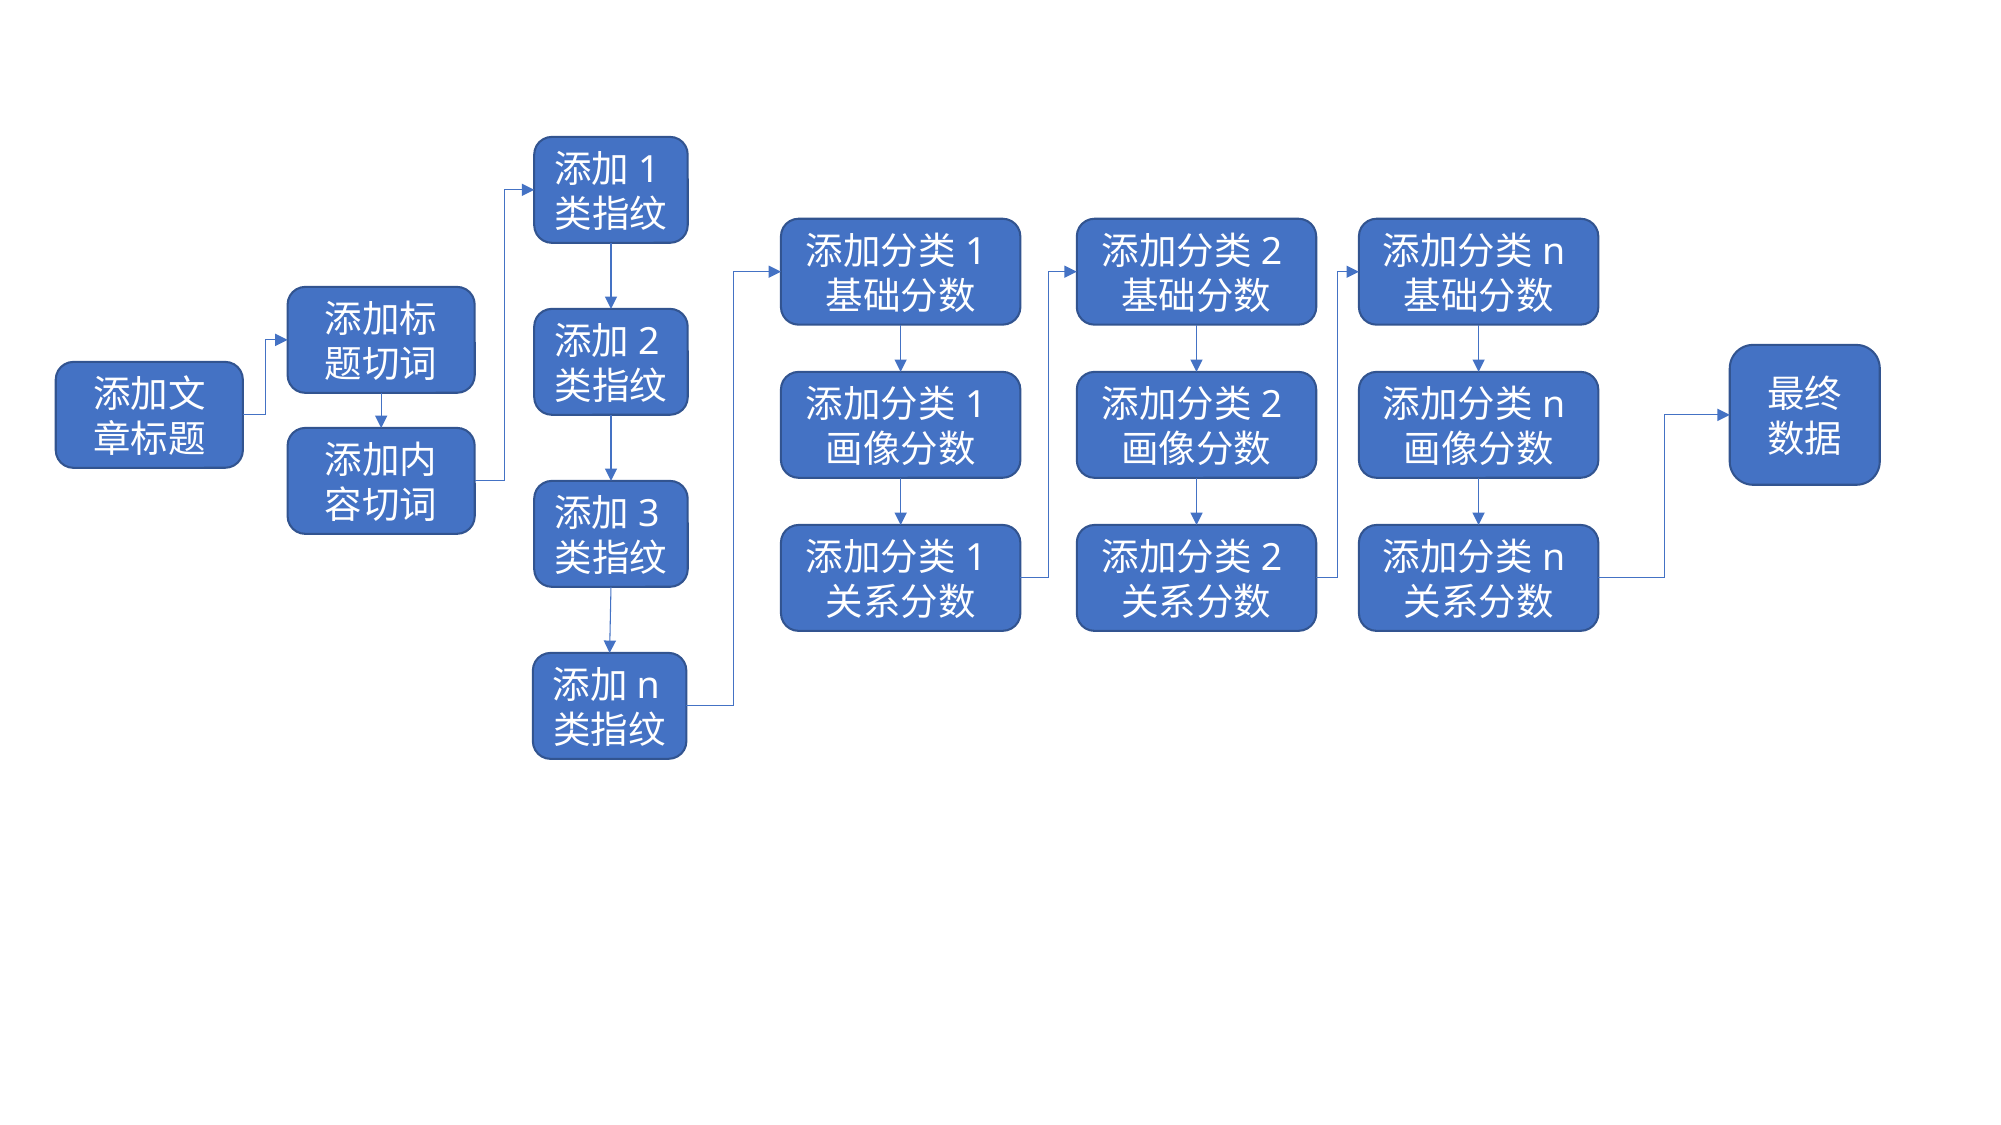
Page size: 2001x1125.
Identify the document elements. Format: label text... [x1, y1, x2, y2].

text_box 添加内容切词 [286, 426, 476, 535]
text_box 添加2类指纹 [535, 307, 686, 416]
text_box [474, 189, 535, 481]
text_box 添加分类1基础分数 [779, 217, 1022, 326]
text_box 添加分类2基础分数 [1075, 217, 1318, 326]
text_box 添加分类2画像分数 [1077, 370, 1316, 479]
text_box 添加分类2关系分数 [1075, 523, 1318, 632]
text_box 添加分类n关系分数 [1357, 523, 1600, 632]
text_box 添加分类n画像分数 [1359, 370, 1600, 479]
text_box 添加分类n基础分数 [1357, 217, 1600, 326]
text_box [242, 339, 288, 415]
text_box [1598, 414, 1730, 578]
text_box 添加3类指纹 [533, 479, 686, 588]
text_box 添加分类1关系分数 [781, 523, 1022, 632]
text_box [1020, 271, 1077, 578]
text_box 添加n类指纹 [531, 651, 688, 760]
text_box 添加标题切词 [286, 285, 474, 394]
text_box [686, 271, 781, 706]
text_box 添加文章标题 [54, 360, 244, 469]
text_box 添加分类1画像分数 [781, 370, 1020, 479]
text_box 添加1类指纹 [533, 135, 689, 244]
text_box 最终数据 [1728, 343, 1881, 486]
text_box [1316, 271, 1359, 578]
